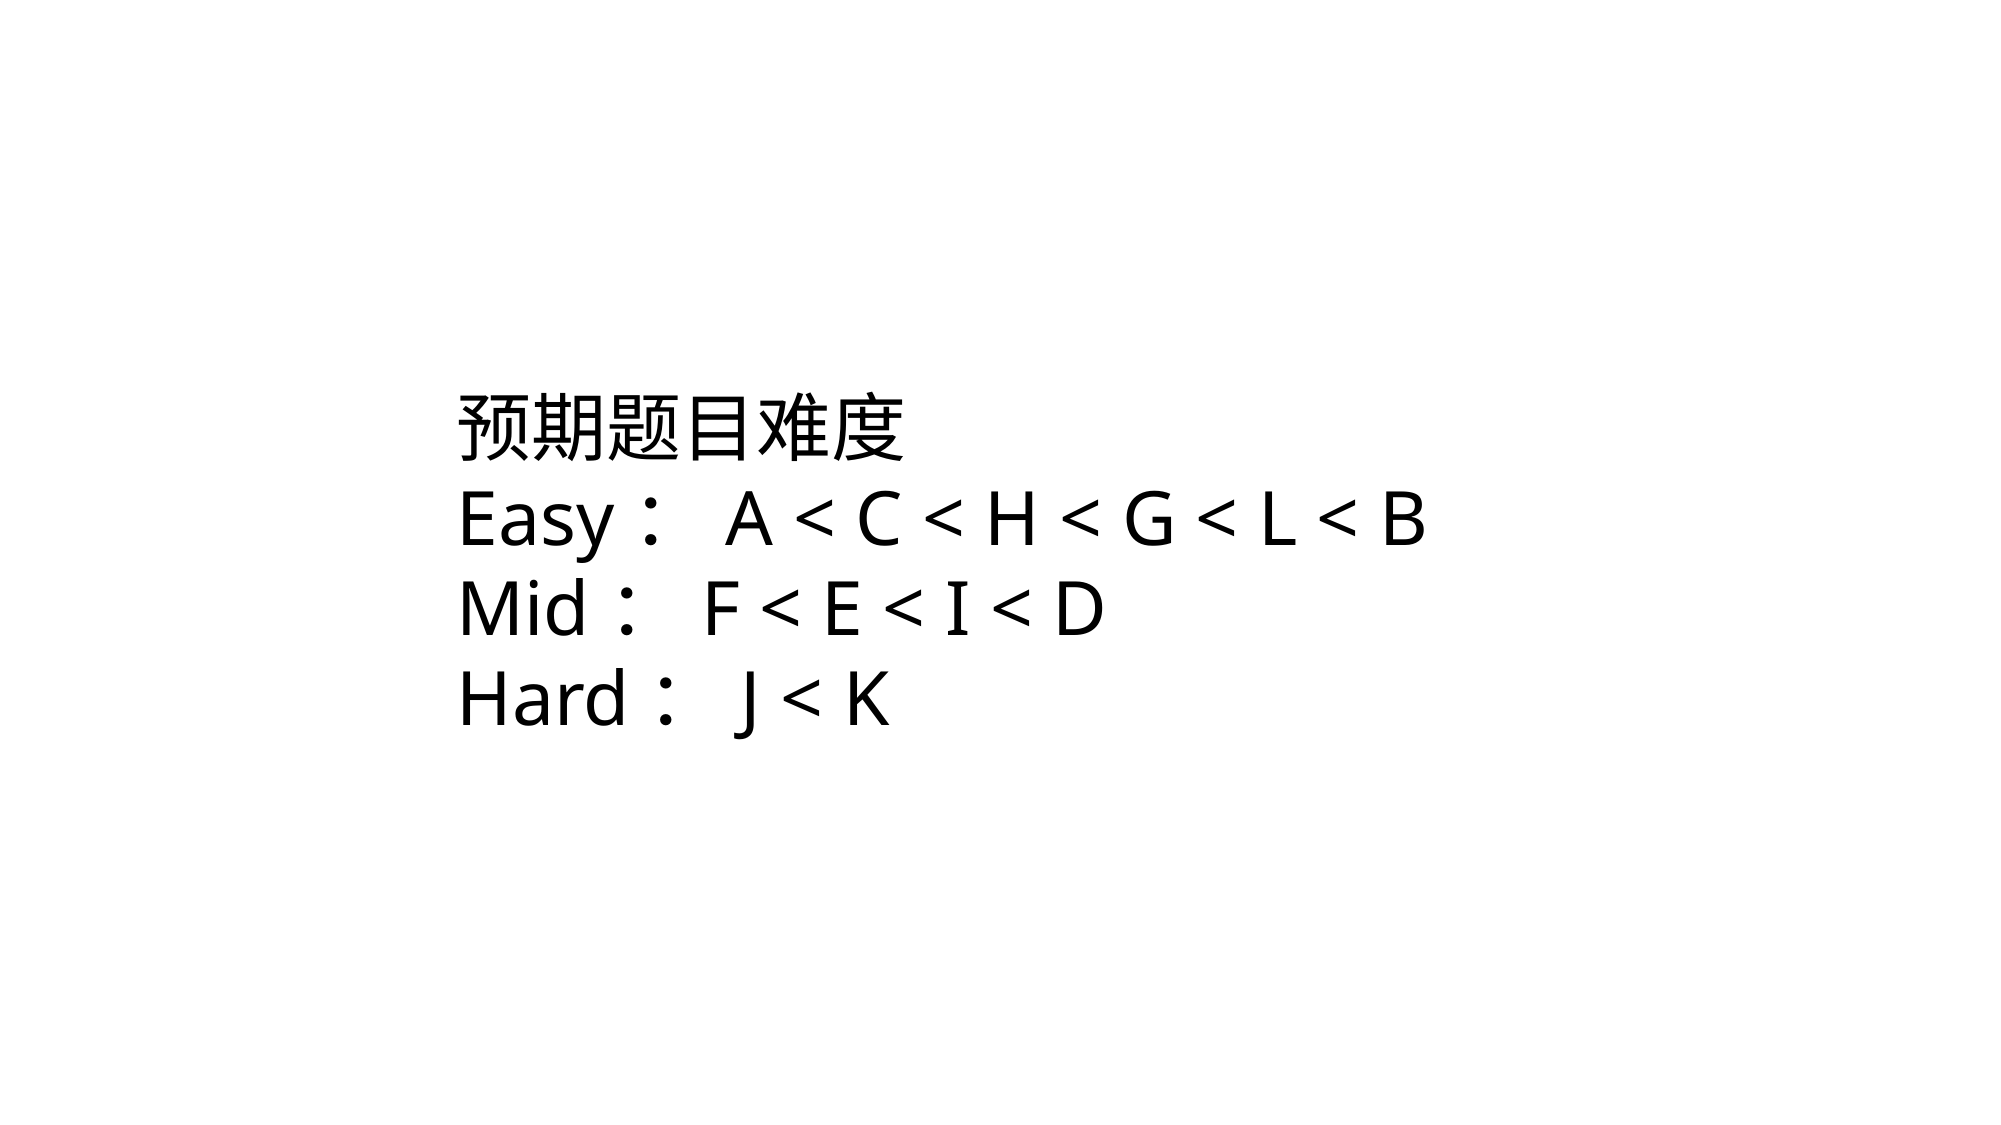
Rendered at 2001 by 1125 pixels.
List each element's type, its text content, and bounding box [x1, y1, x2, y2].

text_box 预期题目难度 Easy：A < C < H < G < L < B Mid：F < E < I < D Hard：J < K [441, 373, 1558, 748]
